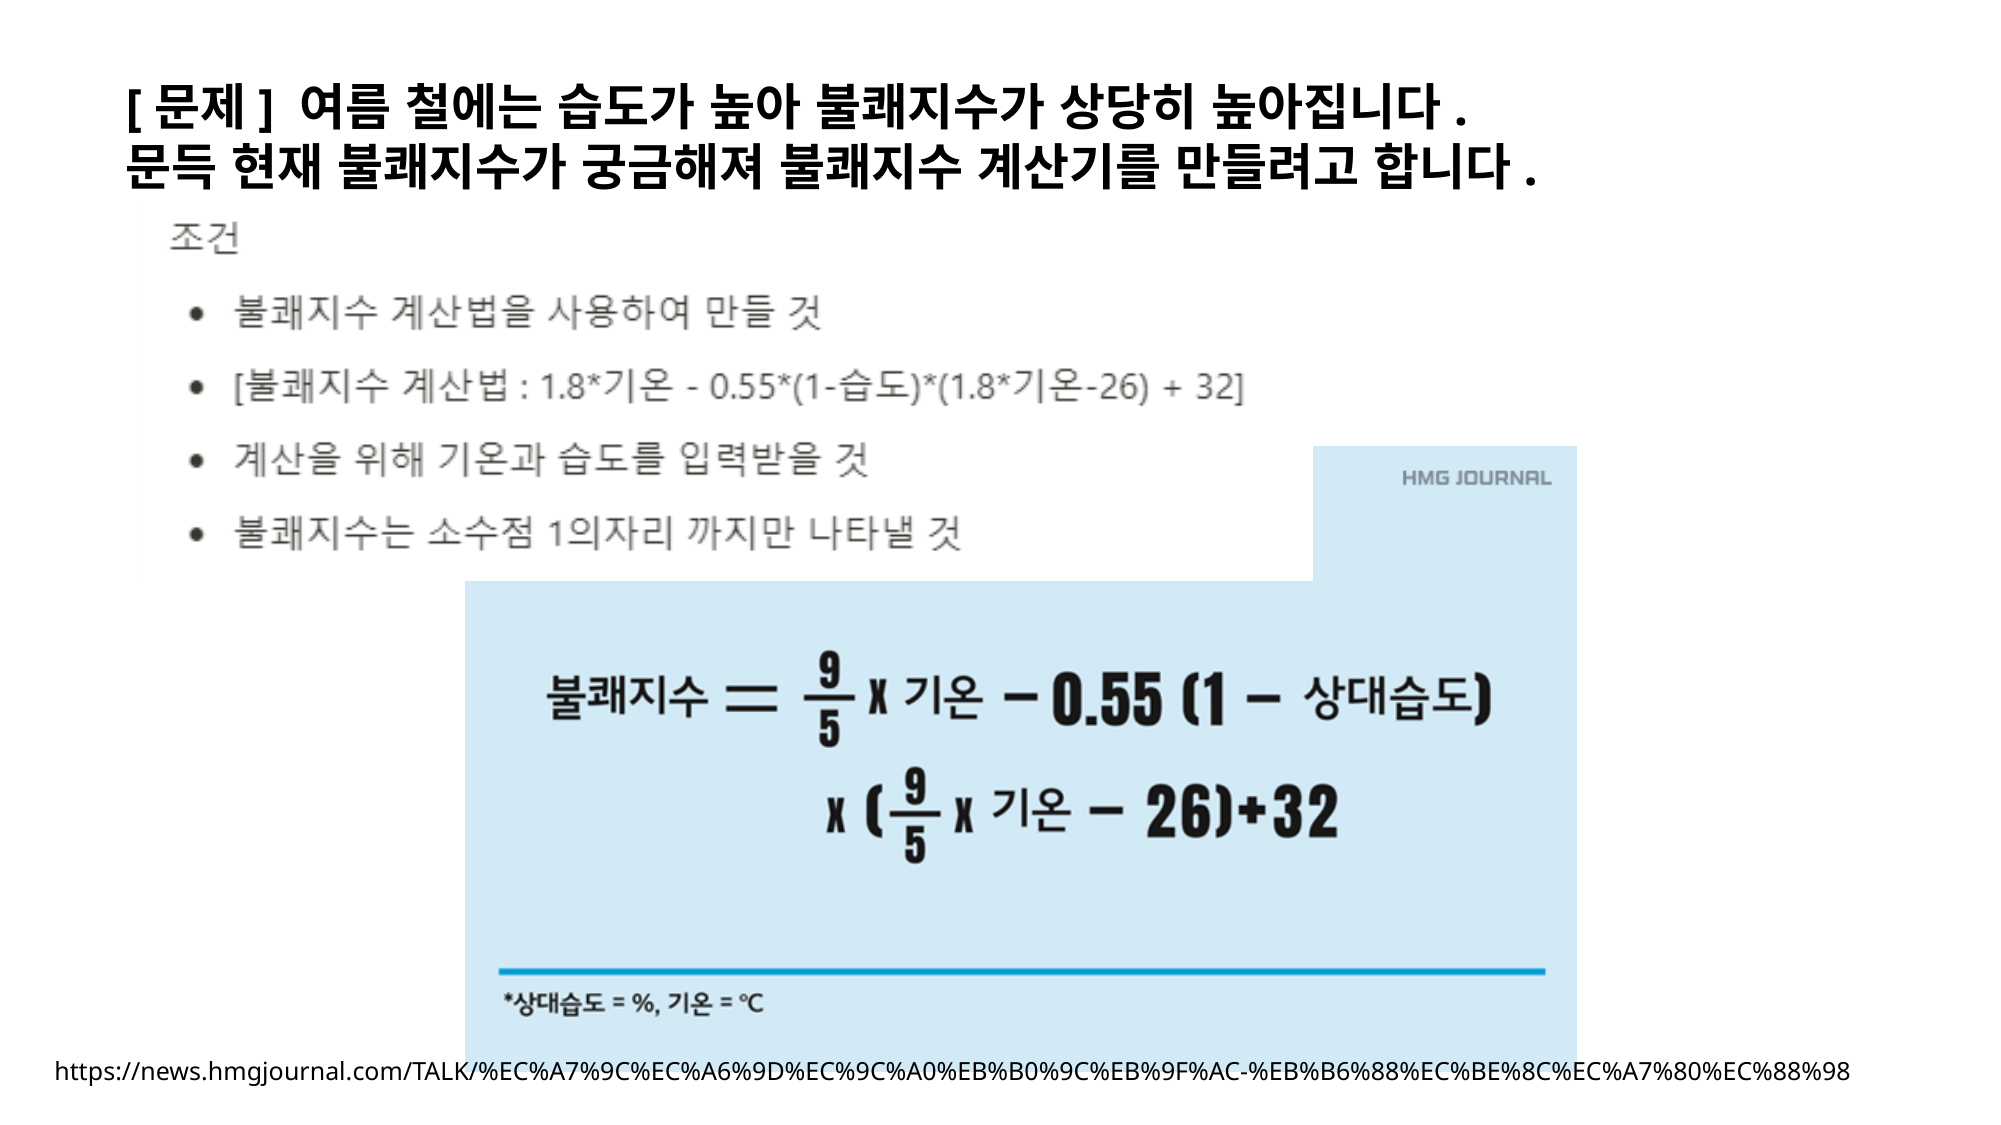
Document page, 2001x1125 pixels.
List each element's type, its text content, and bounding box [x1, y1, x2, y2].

text_box [문제] 여름 철에는 습도가 높아 불쾌지수가 상당히 높아집니다. 문득 현재 불쾌지수가 궁금해져 불쾌지수 계산기를 만들려고 합니다. [110, 68, 1932, 203]
text_box https://news.hmgjournal.com/TALK/%EC%A7%9C%EC%A6%9D%EC%9C%A0%EB%B0%9C%EB%9F%AC-%EB%B6%88%EC%BE%8C%EC%A7%80%EC%88%98 [39, 1048, 1869, 1093]
picture [137, 204, 1577, 1072]
